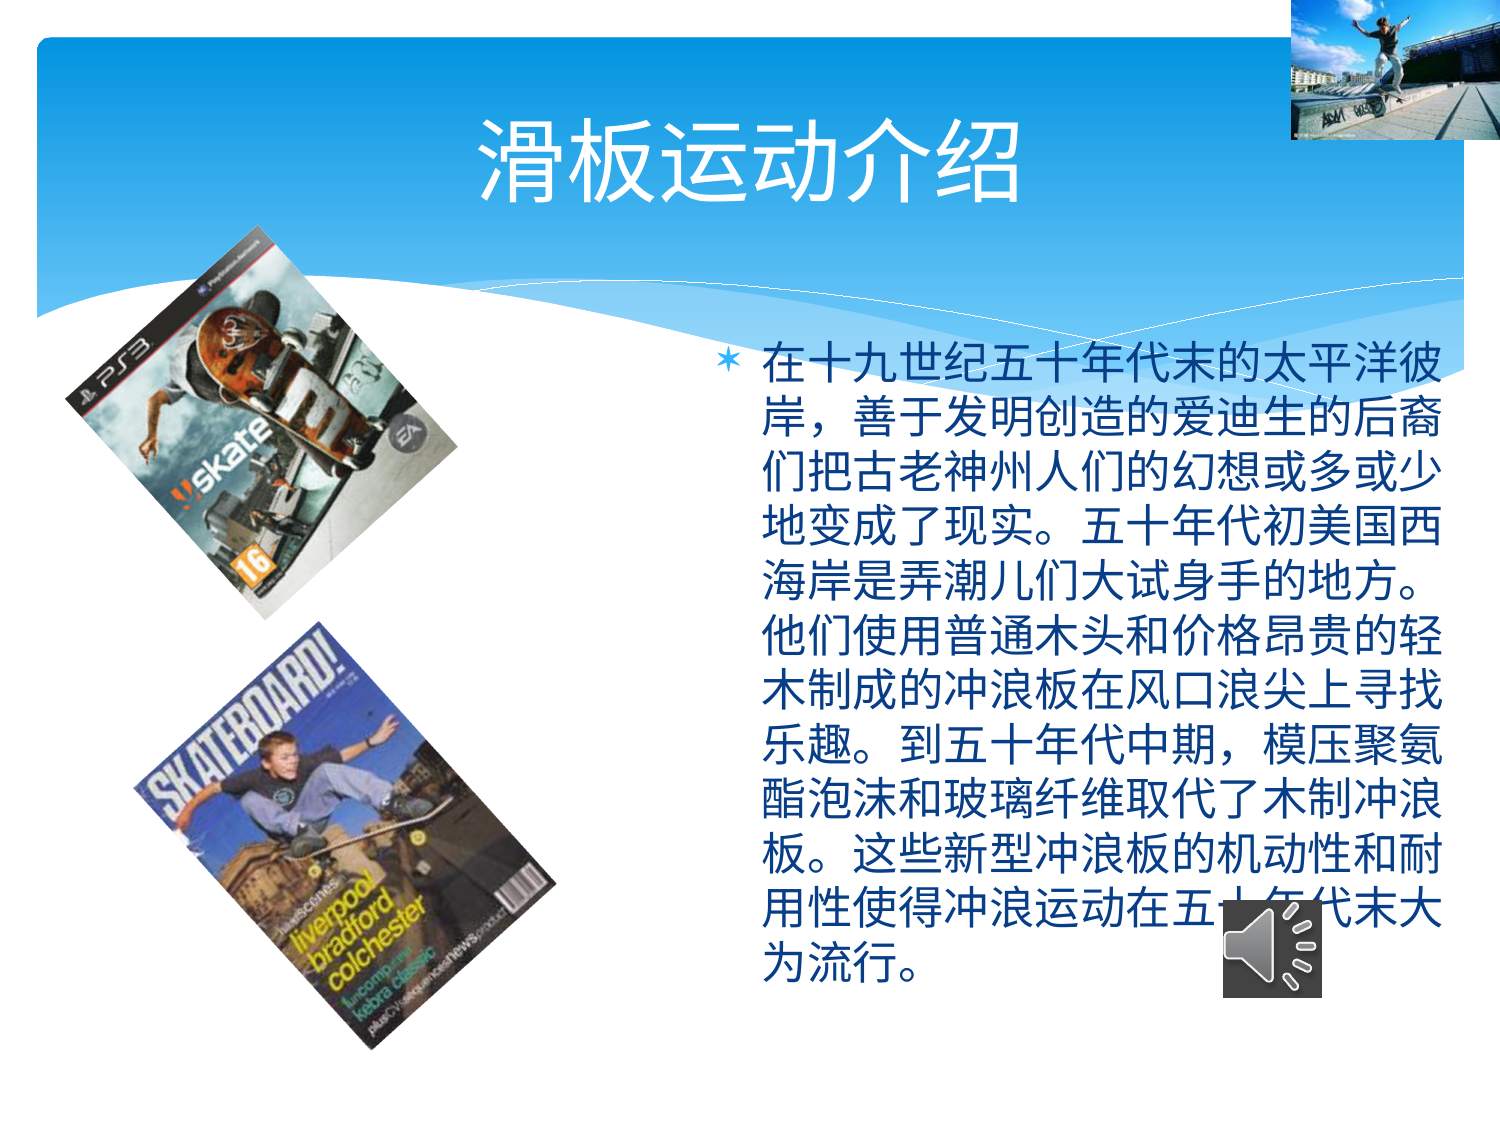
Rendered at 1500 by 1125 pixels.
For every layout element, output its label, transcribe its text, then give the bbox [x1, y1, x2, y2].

title 滑板运动介绍 [75, 55, 1425, 261]
picture [66, 226, 457, 620]
picture [1291, 0, 1500, 140]
list 在十九世纪五十年代末的太平洋彼岸，善于发明创造的爱迪生的后裔们把古老神州人们的幻想或多或少地变成了现实。五十年代初美国西海岸是弄潮儿们大试身手的地方。他们使用普通木头和价格昂贵的轻木制成的冲浪板在风口浪尖上寻找乐趣。到五十年代中期，模压聚氨酯泡沫和玻璃纤维取代了木制冲浪板。这些新型冲浪板的机动性和耐用性使得冲浪运动在五十年代末大为流行。 [702, 326, 1467, 1000]
picture [1222, 898, 1323, 1000]
picture [134, 622, 556, 1050]
